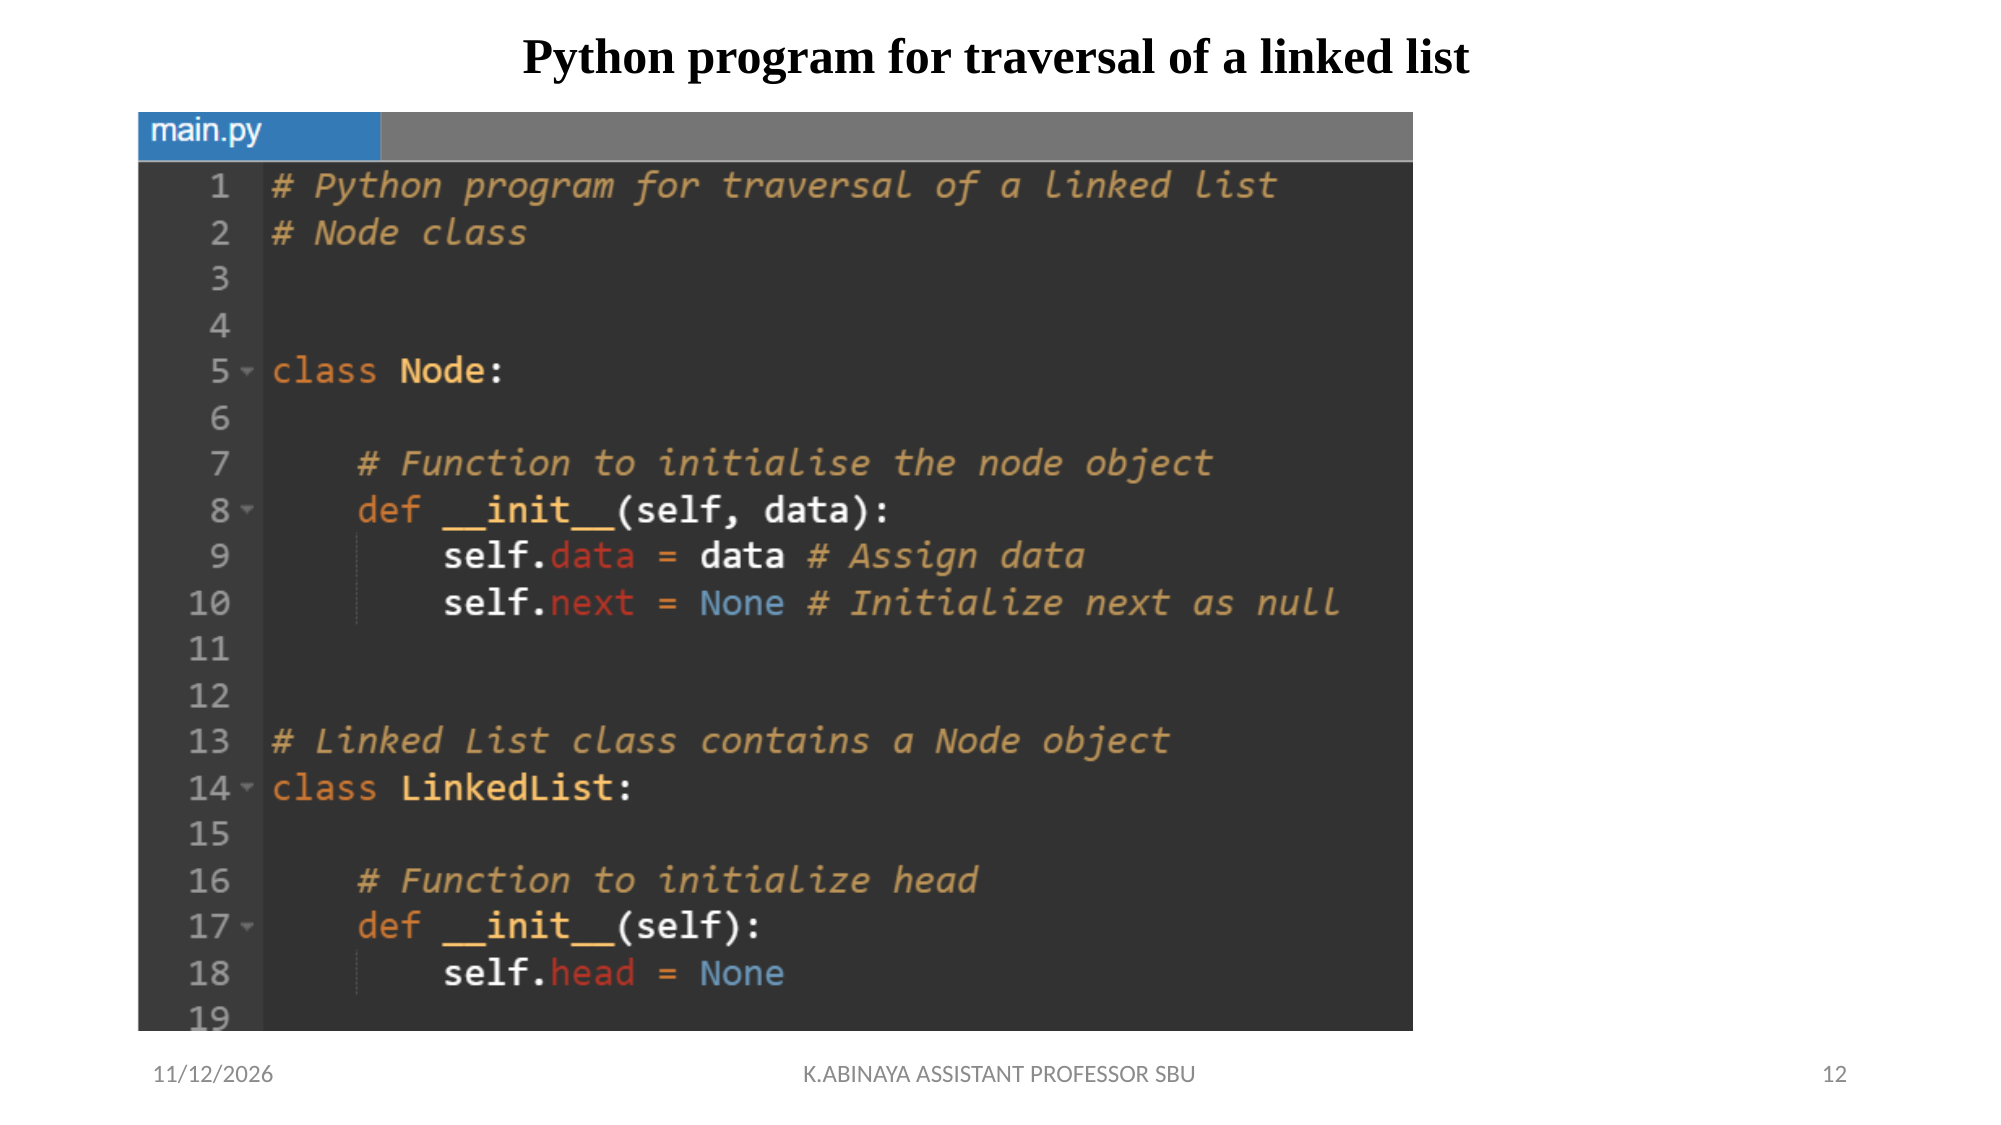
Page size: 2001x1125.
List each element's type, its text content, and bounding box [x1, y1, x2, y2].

picture [137, 112, 1413, 1031]
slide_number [137, 1042, 588, 1103]
footer K.ABINAYA ASSISTANT PROFESSOR SBU [662, 1042, 1338, 1103]
subtitle Python program for traversal of a linked list [102, 22, 1890, 978]
slide_number 12 [1412, 1042, 1863, 1103]
